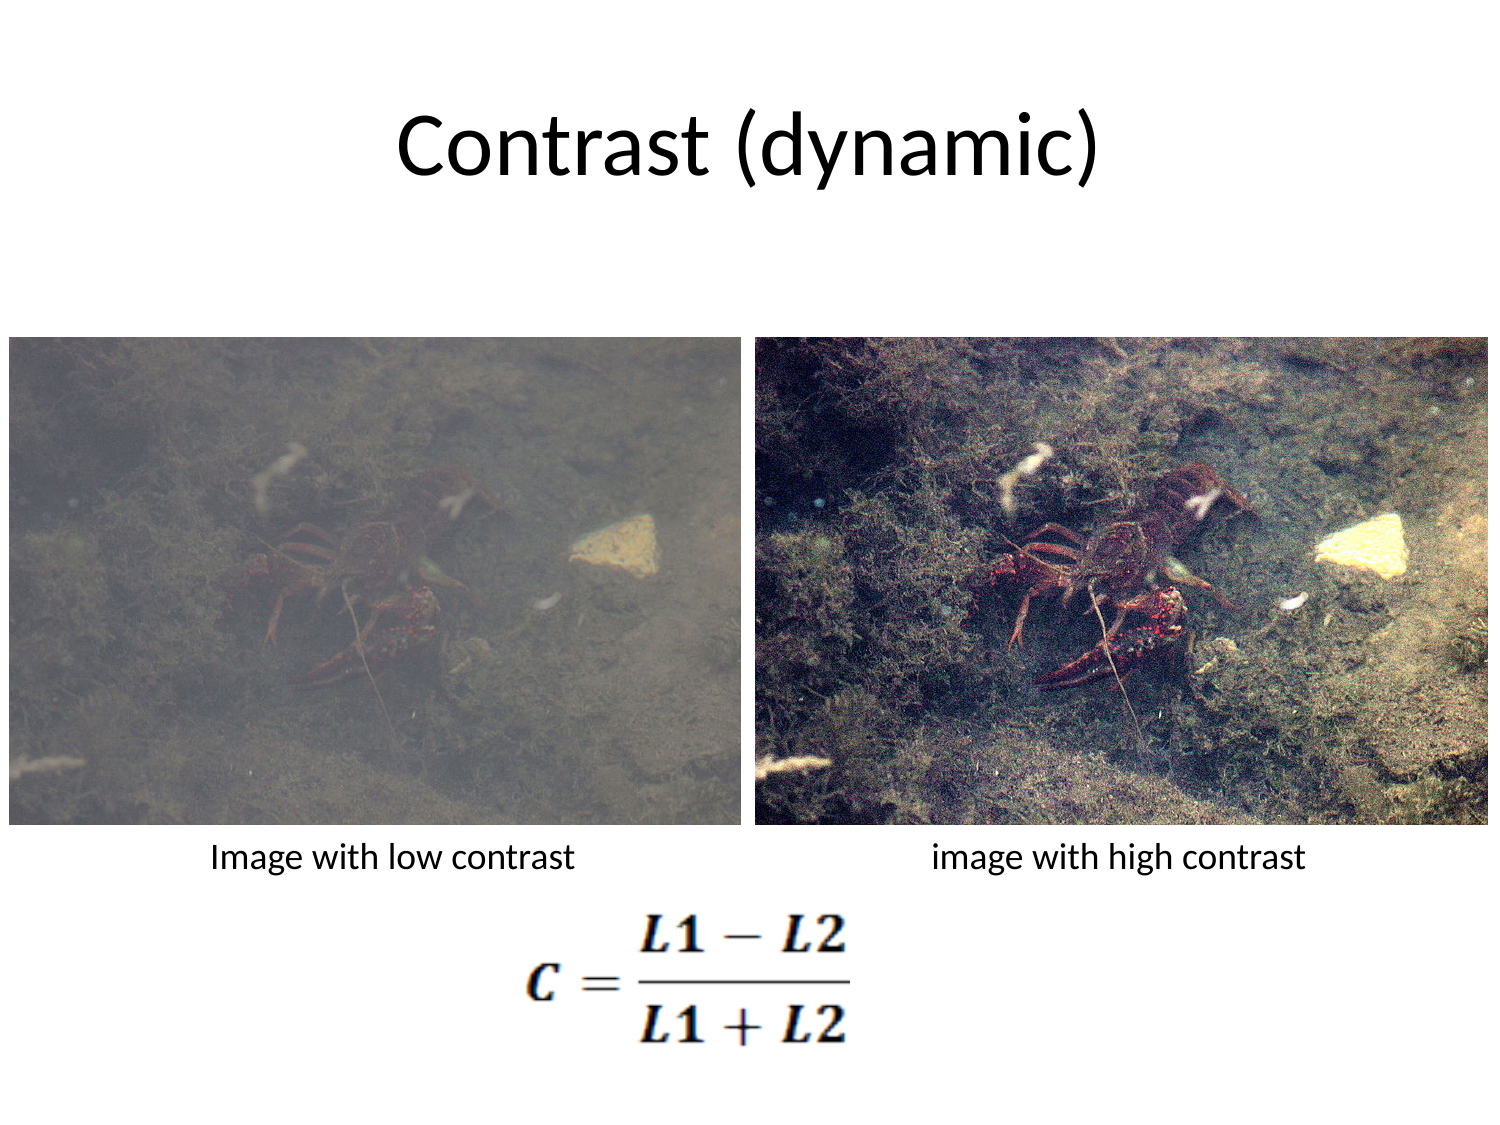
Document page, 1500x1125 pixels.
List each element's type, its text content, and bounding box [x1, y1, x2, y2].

picture [755, 337, 1488, 826]
text_box Image with low contrast image with high contrast [0, 824, 1500, 885]
title Contrast (dynamic) [75, 45, 1425, 233]
picture [9, 337, 742, 826]
picture [524, 912, 851, 1058]
